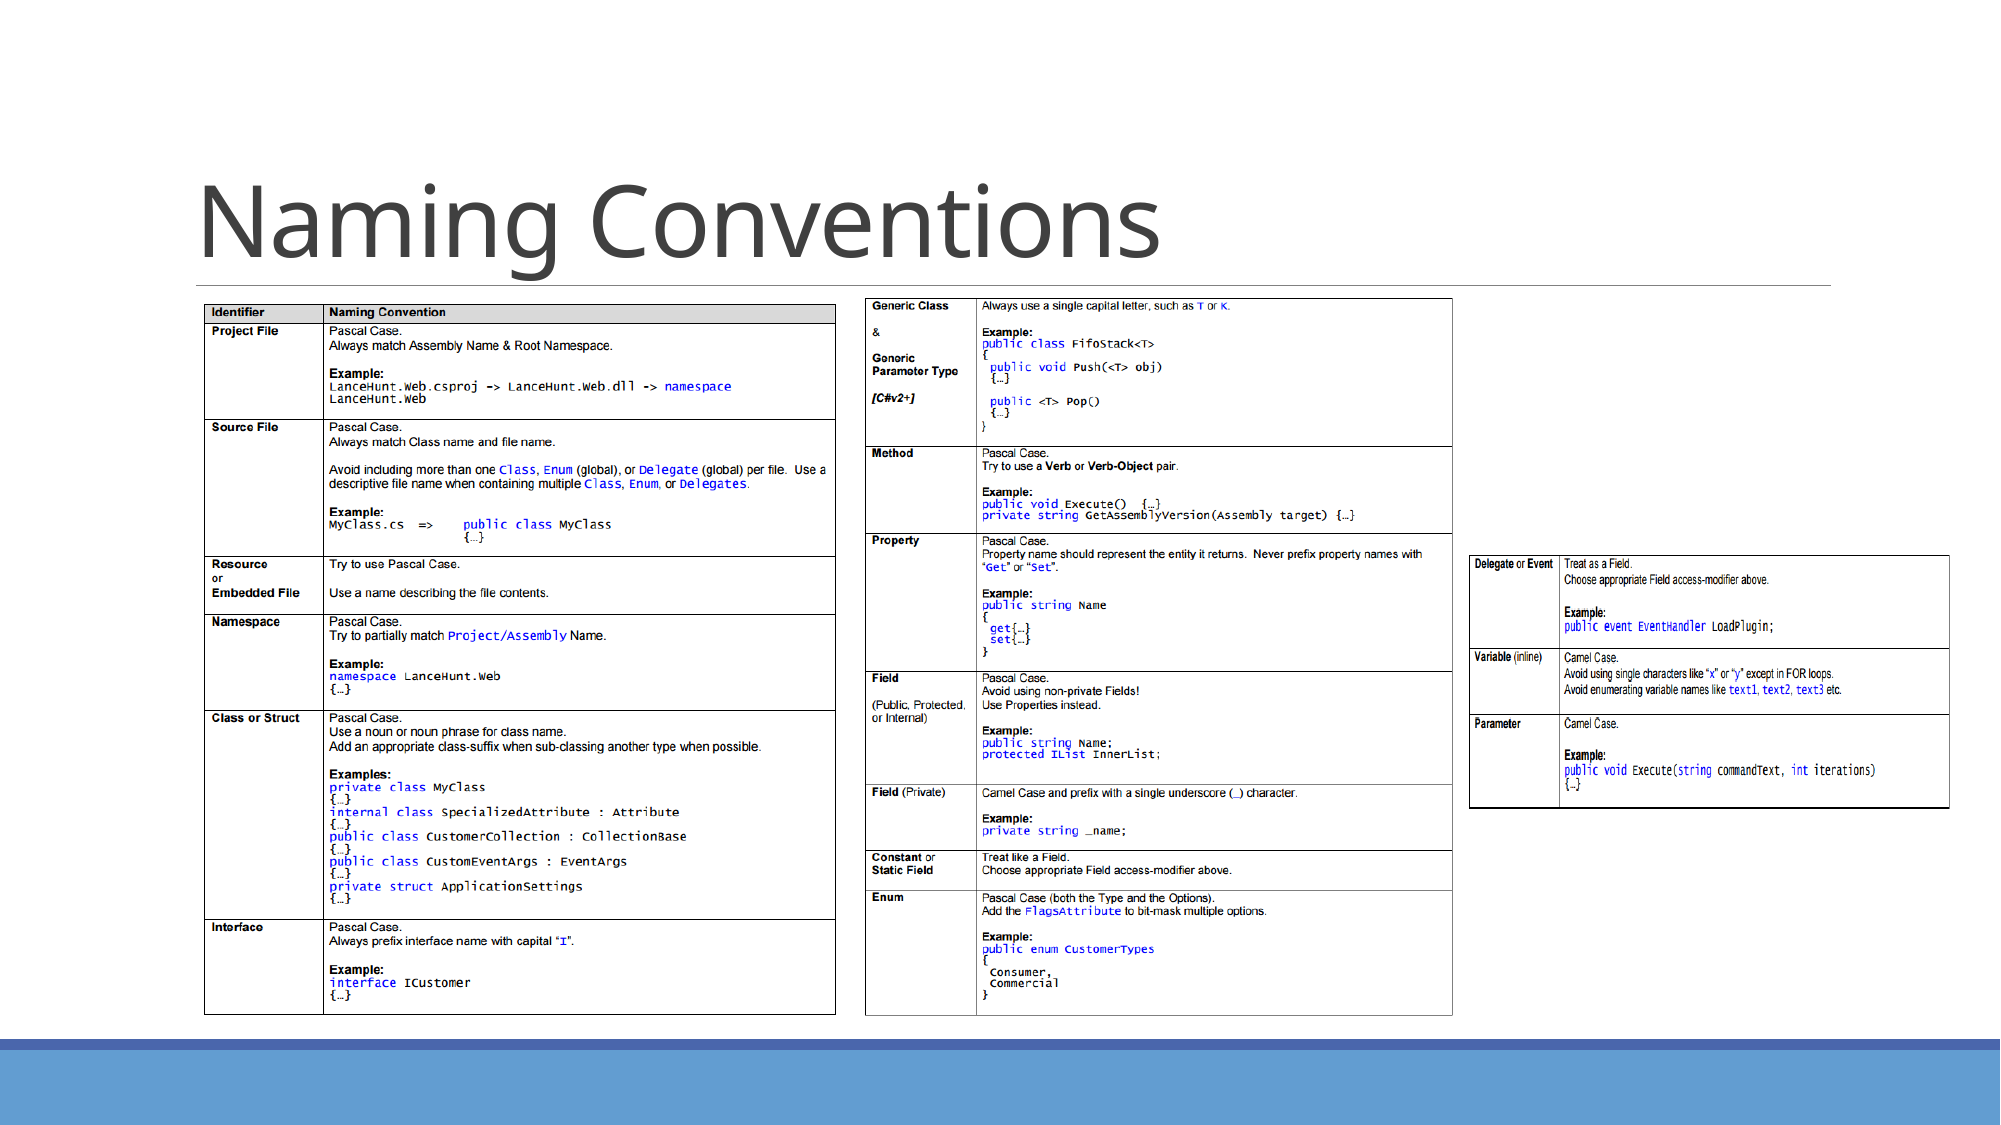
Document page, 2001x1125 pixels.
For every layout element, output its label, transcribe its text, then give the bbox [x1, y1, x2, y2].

picture [863, 296, 1453, 1017]
picture [1468, 555, 1951, 809]
picture [202, 303, 837, 1017]
title Naming Conventions [180, 47, 1830, 285]
